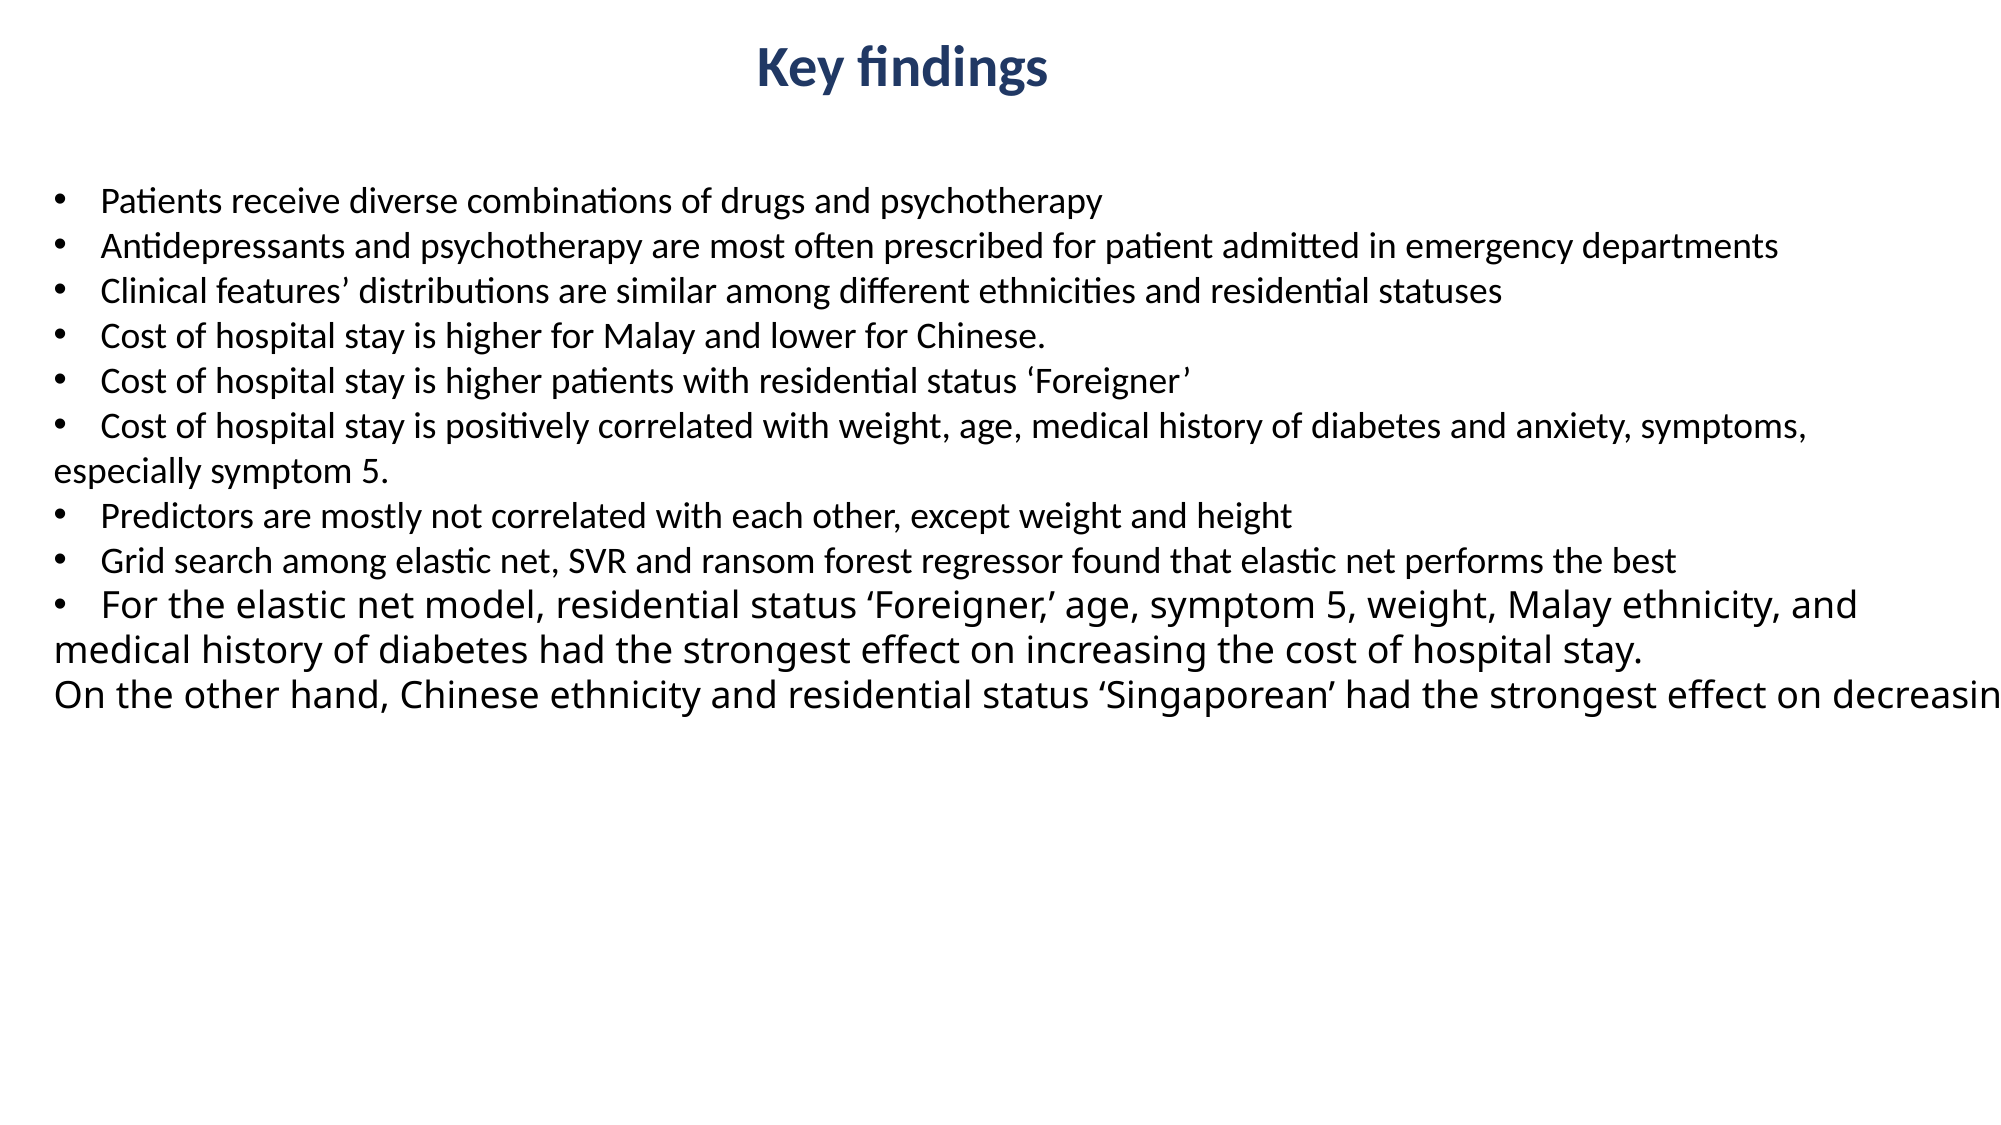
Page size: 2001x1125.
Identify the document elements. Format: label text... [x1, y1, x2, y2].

text_box Key findings [742, 20, 1064, 106]
text_box Patients receive diverse combinations of drugs and psychotherapy Antidepressants and psychotherapy are most often prescribed for patient admitted in emergency departments Clinical features’ distributions are similar among different ethnicities and residential statuses Cost of hospital stay is higher for Malay and lower for Chinese. Cost of hospital stay is higher patients with residential status ‘Foreigner’ Cost of hospital stay is positively correlated with weight, age, medical history of diabetes and anxiety, symptoms, especially symptom 5. Predictors are mostly not correlated with each other, except weight and height Grid search among elastic net, SVR and ransom forest regressor found that elastic net performs the best For the elastic net model, residential status ‘Foreigner,’ age, symptom 5, weight, Malay ethnicity, and medical history of diabetes had the strongest effect on increasing the cost of hospital stay. On the other hand, Chinese ethnicity and residential status ‘Singaporean’ had the strongest effect on decreasing it [39, 168, 2000, 859]
